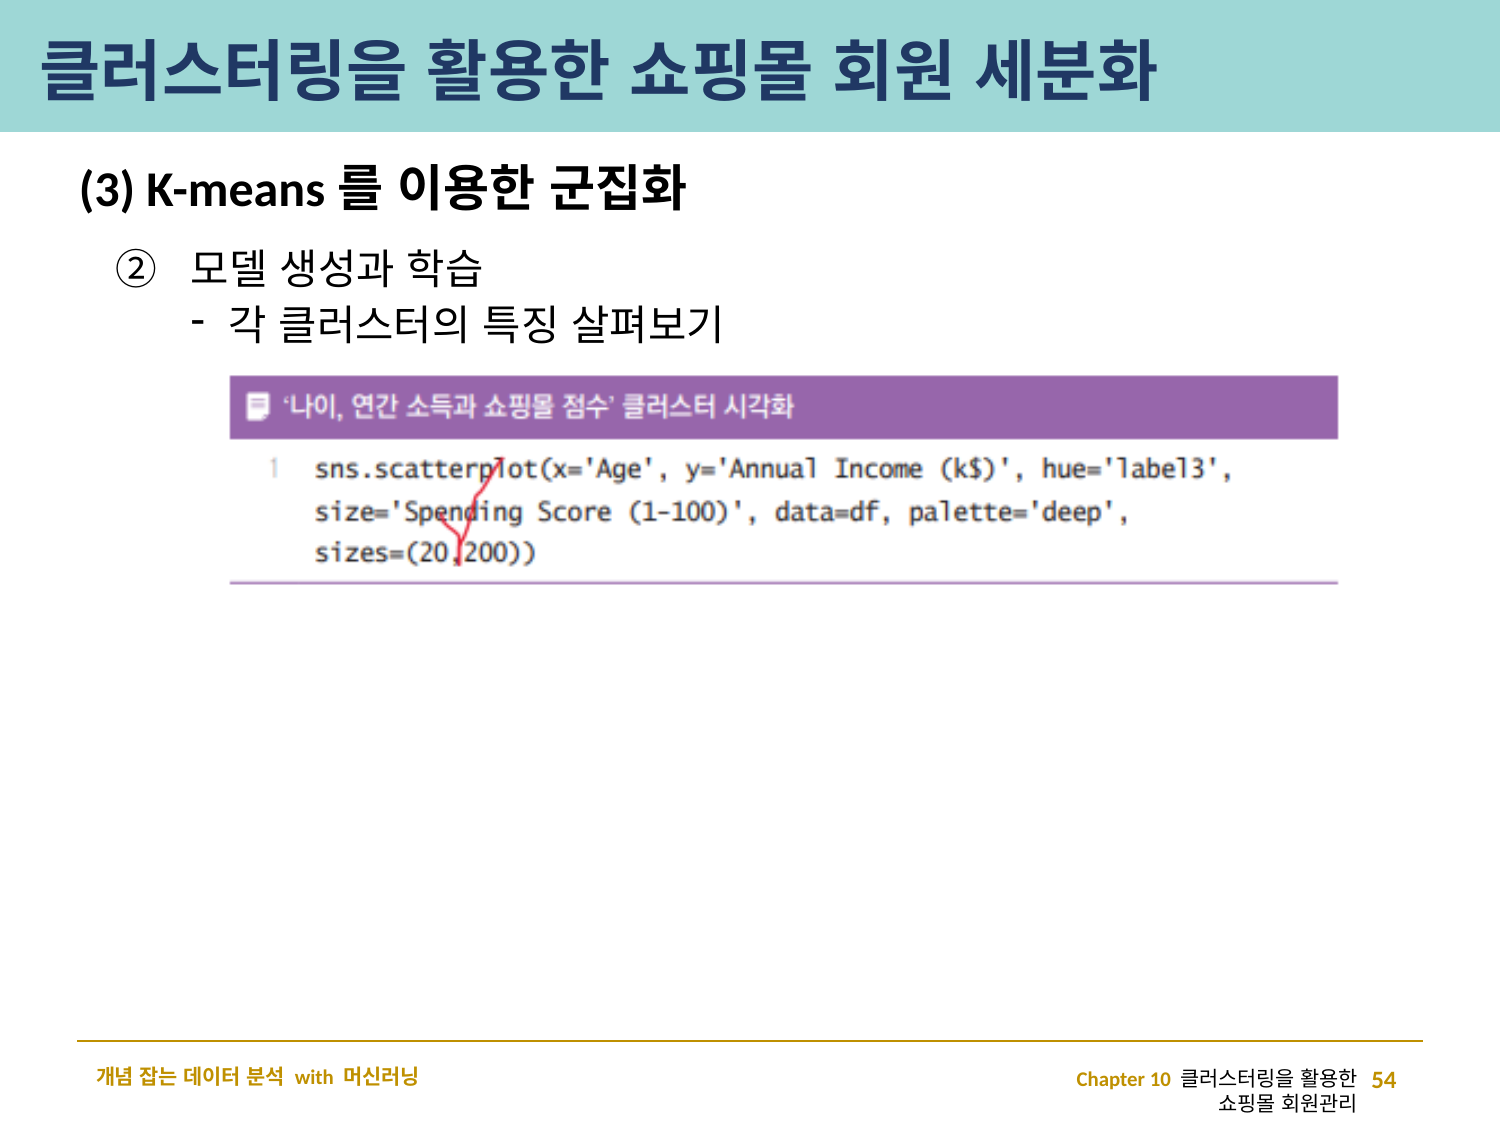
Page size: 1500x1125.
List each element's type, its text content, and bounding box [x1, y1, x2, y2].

list 모델 생성과 학습 각 클러스터의 특징 살펴보기 [100, 241, 1390, 937]
list (3) K-means를 이용한 군집화 [64, 155, 1369, 232]
picture [217, 365, 1359, 594]
title 클러스터링을 활용한 쇼핑몰 회원 세분화 [24, 30, 1319, 119]
